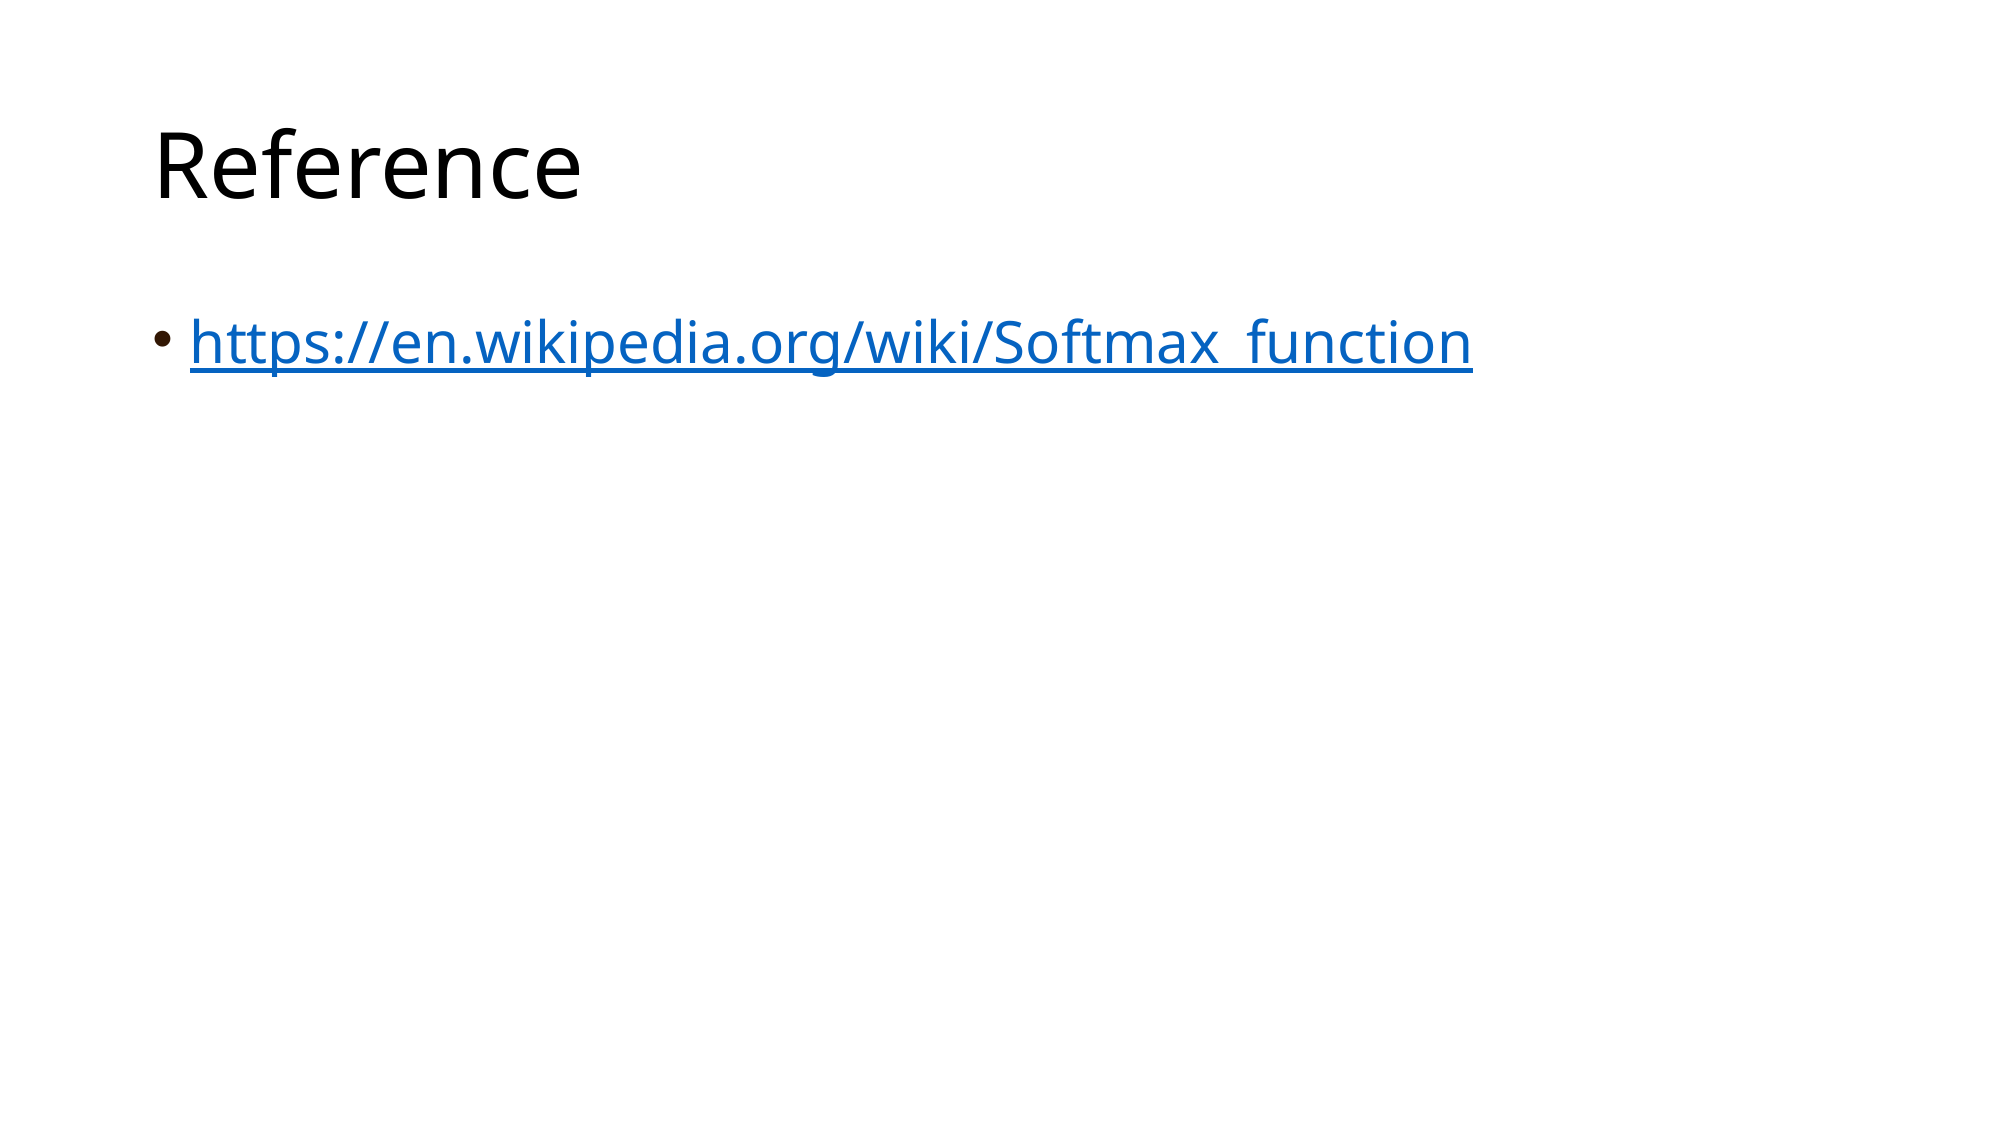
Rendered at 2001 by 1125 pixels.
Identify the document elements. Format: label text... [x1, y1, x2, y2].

list https://en.wikipedia.org/wiki/Softmax_function [137, 299, 1863, 1014]
title Reference [137, 59, 1863, 278]
